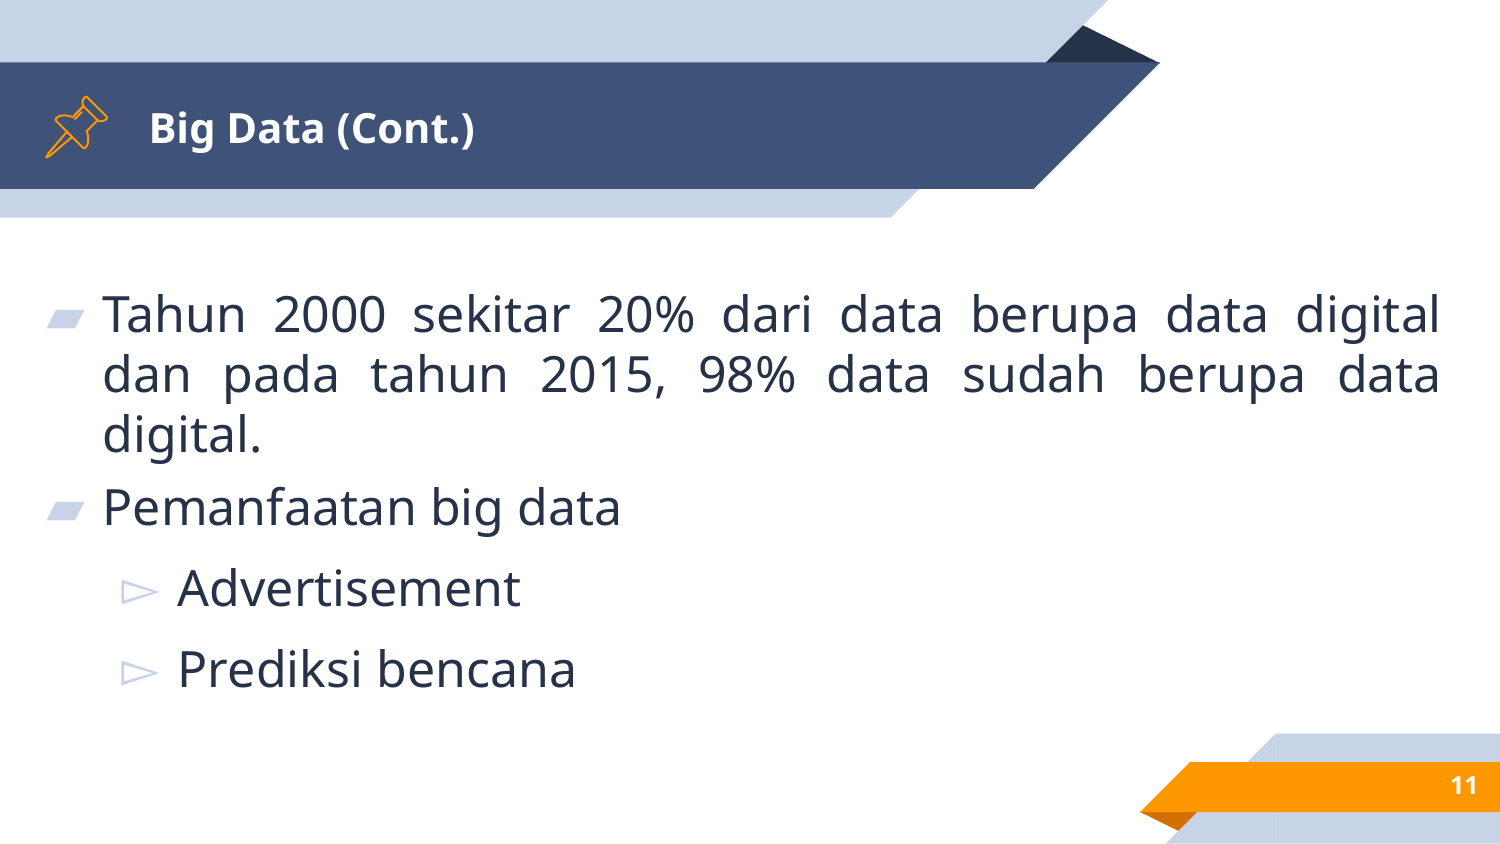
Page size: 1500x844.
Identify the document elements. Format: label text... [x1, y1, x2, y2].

title Big Data (Cont.) [133, 64, 1035, 190]
slide_number 11 [1249, 760, 1494, 813]
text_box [45, 96, 108, 158]
list Tahun 2000 sekitar 20% dari data berupa data digital dan pada tahun 2015, 98% data sudah berupa data digital. Pemanfaatan big data Advertisement Prediksi bencana [31, 251, 1458, 729]
